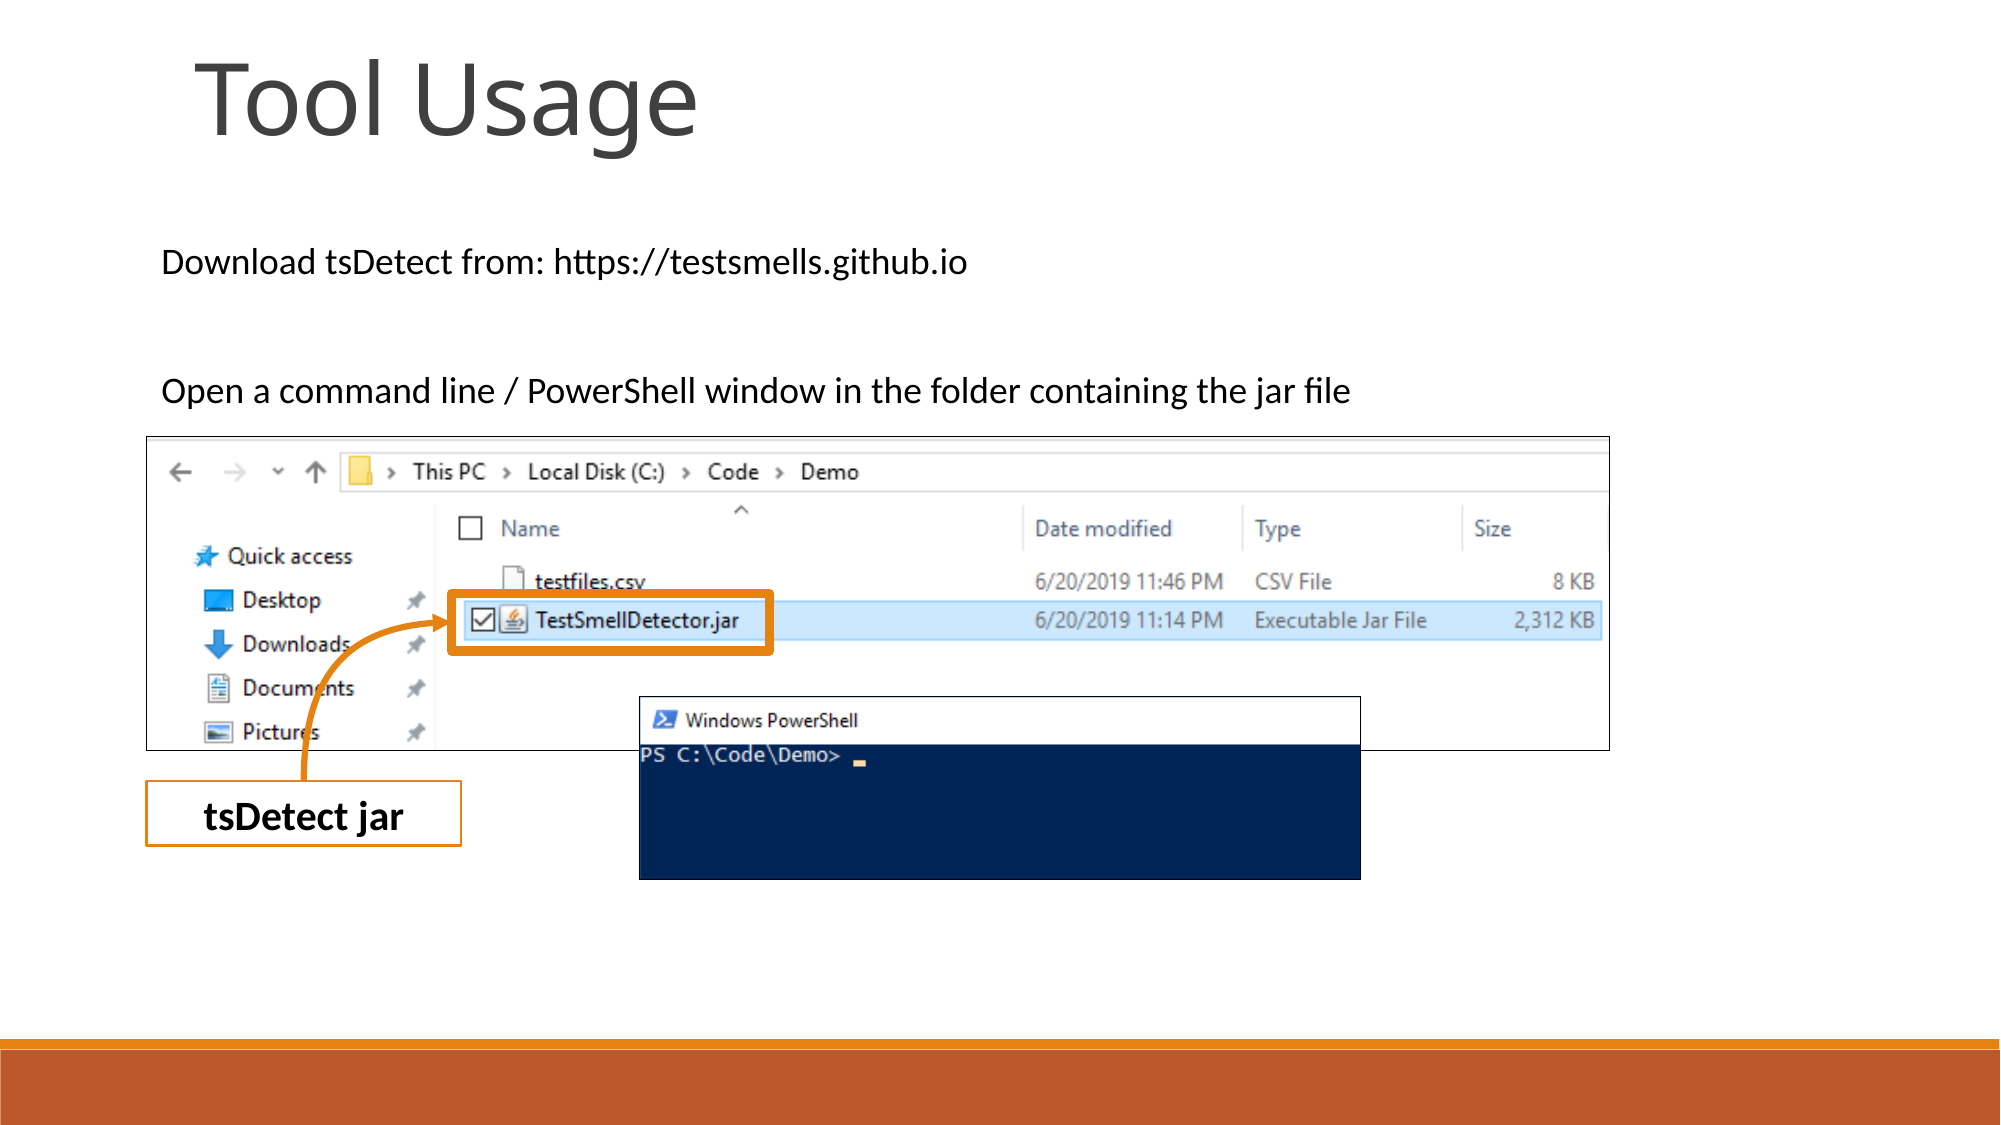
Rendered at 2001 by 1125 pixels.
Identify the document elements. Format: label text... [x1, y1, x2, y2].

text_box Download tsDetect from: https://testsmells.github.io [146, 229, 1901, 290]
text_box Tool Usage [179, 46, 1830, 166]
text_box Open a command line / PowerShell window in the folder containing the jar file [146, 358, 1901, 419]
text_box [146, 593, 770, 847]
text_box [146, 435, 1610, 881]
